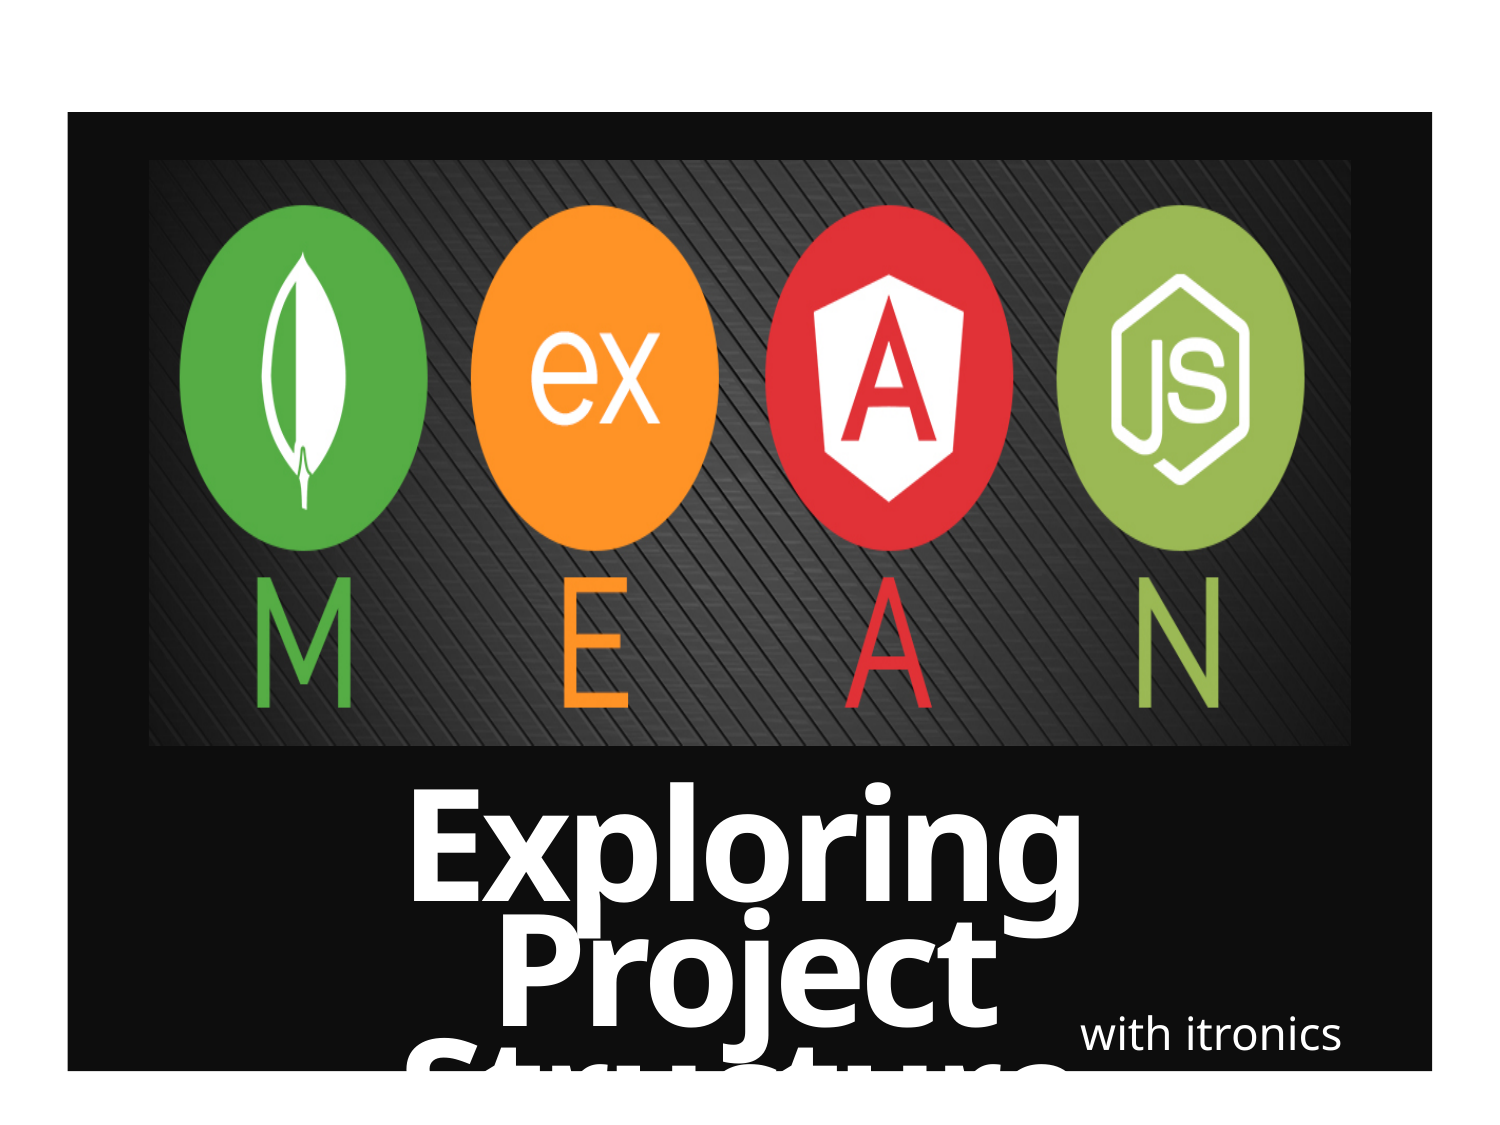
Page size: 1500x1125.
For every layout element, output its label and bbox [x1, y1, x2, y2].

picture [148, 160, 1352, 747]
text_box [141, 799, 1431, 1068]
text_box [66, 110, 1434, 1073]
